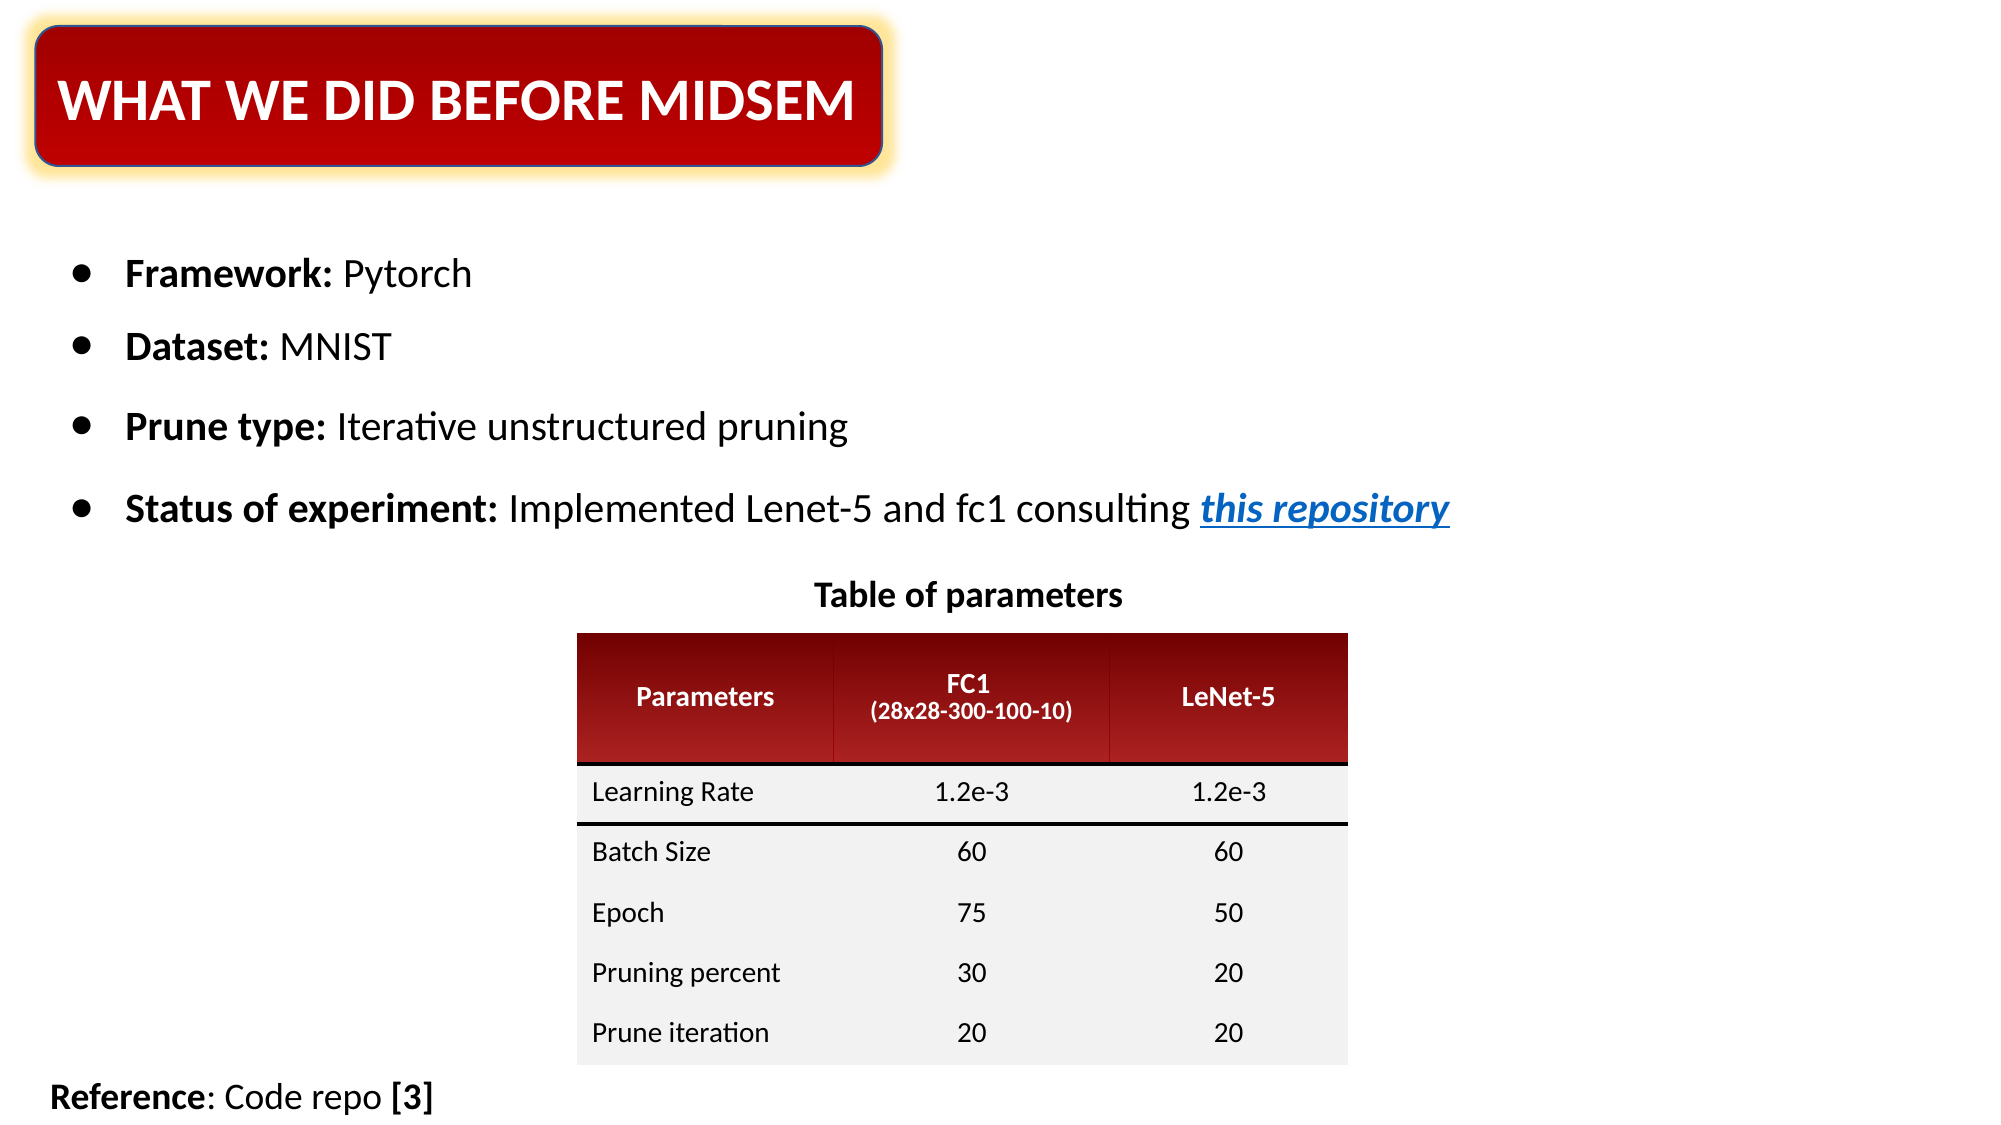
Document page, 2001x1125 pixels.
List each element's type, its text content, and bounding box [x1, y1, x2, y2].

text_box Table of parameters [799, 562, 1179, 623]
table_cell 60 [834, 826, 1110, 885]
table_cell Prune iteration [577, 1005, 834, 1065]
text_box Framework: Pytorch Dataset: MNIST Prune type: Iterative unstructured pruning Status of experiment: Implemented Lenet-5 and fc1 consulting this repository [35, 230, 1676, 598]
table_header LeNet-5 [1110, 633, 1348, 762]
table_cell 75 [834, 885, 1110, 945]
table_cell Batch Size [577, 826, 834, 885]
table_cell 20 [834, 1005, 1110, 1065]
table_cell 20 [1110, 945, 1348, 1005]
table_cell Pruning percent [577, 945, 834, 1005]
text_box Reference: Code repo [3] [35, 1064, 577, 1125]
table_cell 60 [1110, 826, 1348, 885]
text_box WHAT WE DID BEFORE MIDSEM [34, 24, 884, 167]
table_cell 1.2e-3 [834, 766, 1110, 822]
table_cell 50 [1110, 885, 1348, 945]
table_header Parameters [577, 633, 834, 762]
table_cell 30 [834, 945, 1110, 1005]
table_cell 20 [1110, 1005, 1348, 1065]
table_cell Epoch [577, 885, 834, 945]
table_cell Learning Rate [577, 766, 834, 822]
table_header FC1 (28x28-300-100-10) [834, 633, 1110, 762]
table_cell 1.2e-3 [1110, 766, 1348, 822]
